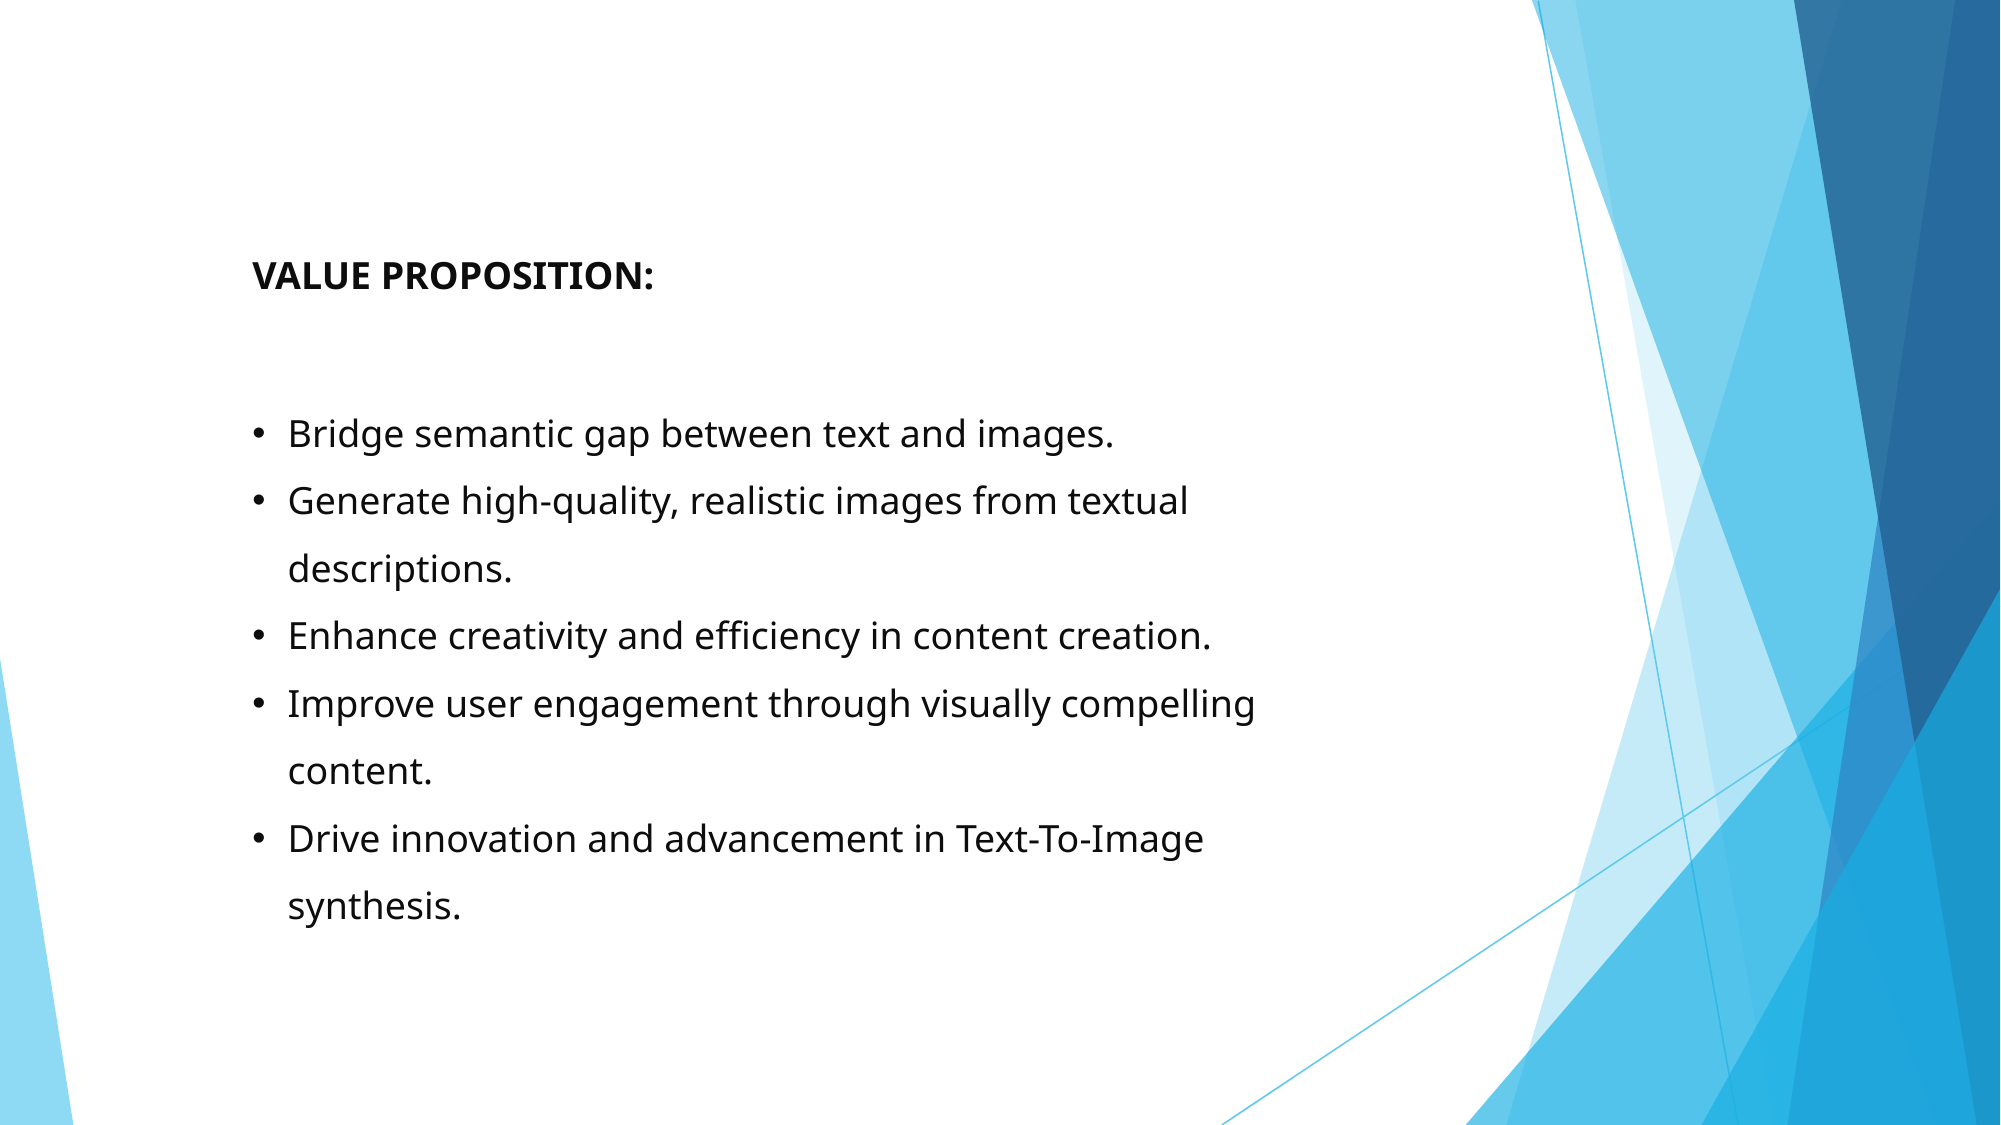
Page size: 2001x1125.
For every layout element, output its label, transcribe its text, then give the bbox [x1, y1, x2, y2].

text_box VALUE PROPOSITION: Bridge semantic gap between text and images. Generate high-quality, realistic images from textual descriptions. Enhance creativity and efficiency in content creation. Improve user engagement through visually compelling content. Drive innovation and advancement in Text-To-Image synthesis. [237, 199, 1325, 935]
